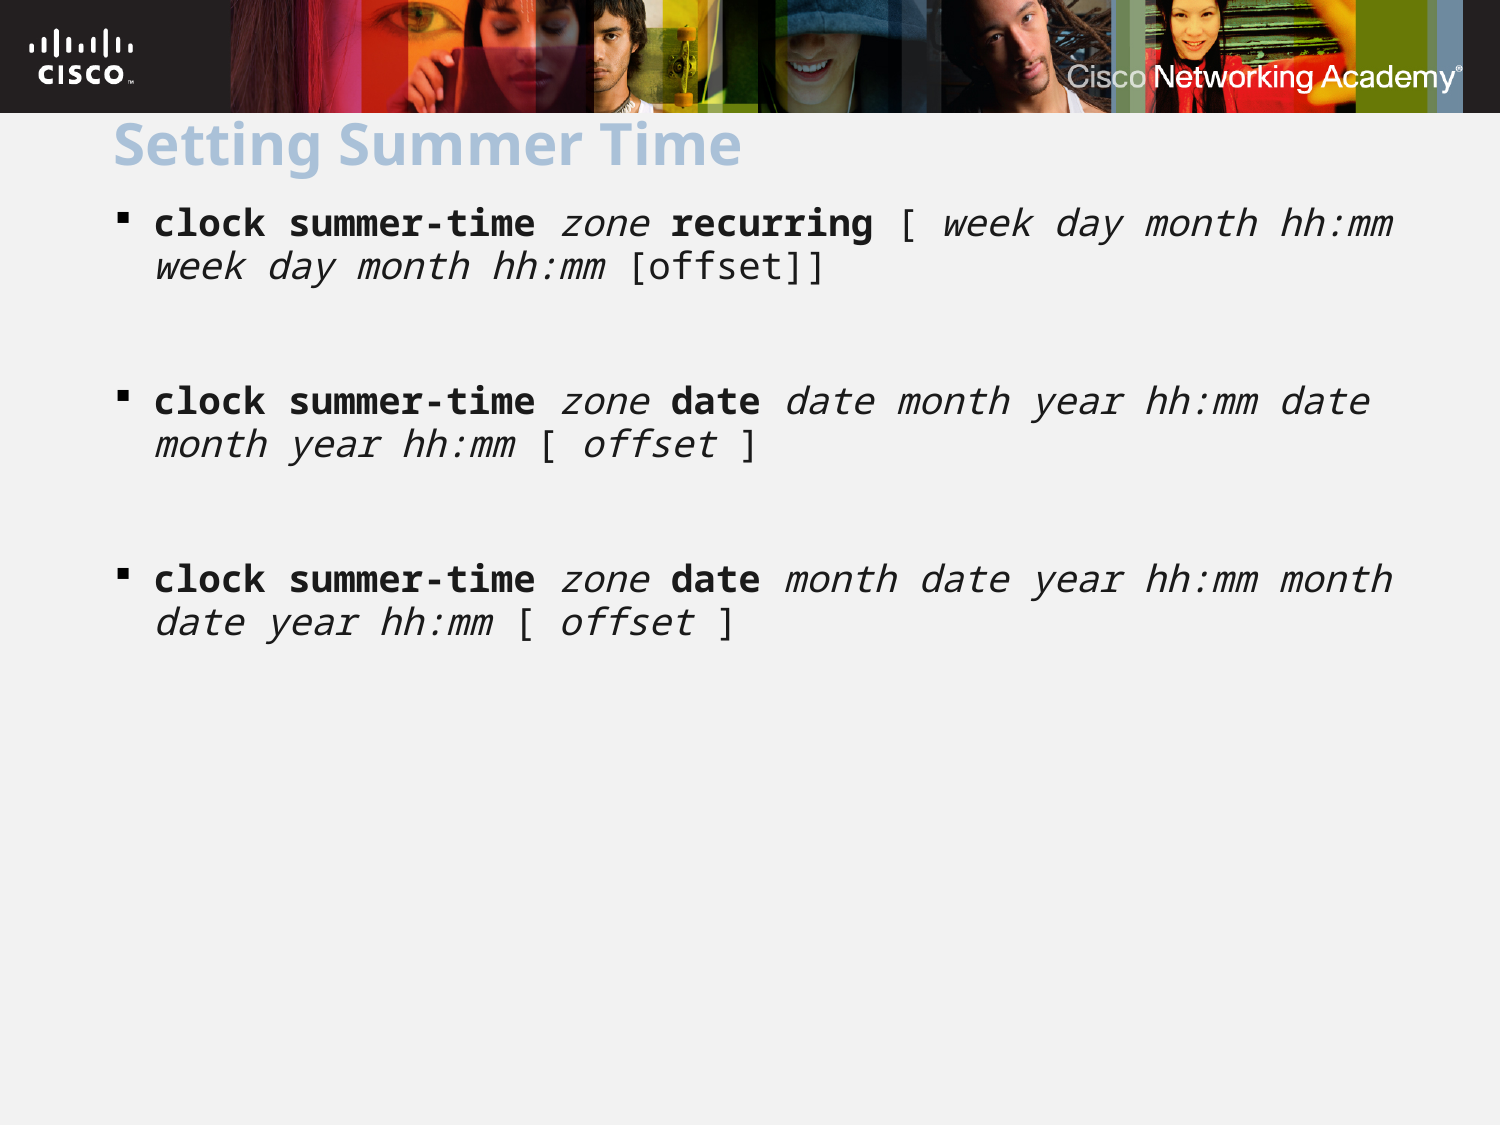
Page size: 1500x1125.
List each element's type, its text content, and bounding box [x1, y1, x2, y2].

title Setting Summer Time [107, 0, 1444, 185]
picture [0, 0, 107, 113]
picture [1444, 0, 1500, 113]
list clock summer-time zone recurring [ week day month hh:mm week day month hh:mm [offset]] clock summer-time zone date date month year hh:mm date month year hh:mm [ offset ] clock summer-time zone date month date year hh:mm month date year hh:mm [ offset ] [107, 196, 1411, 1125]
